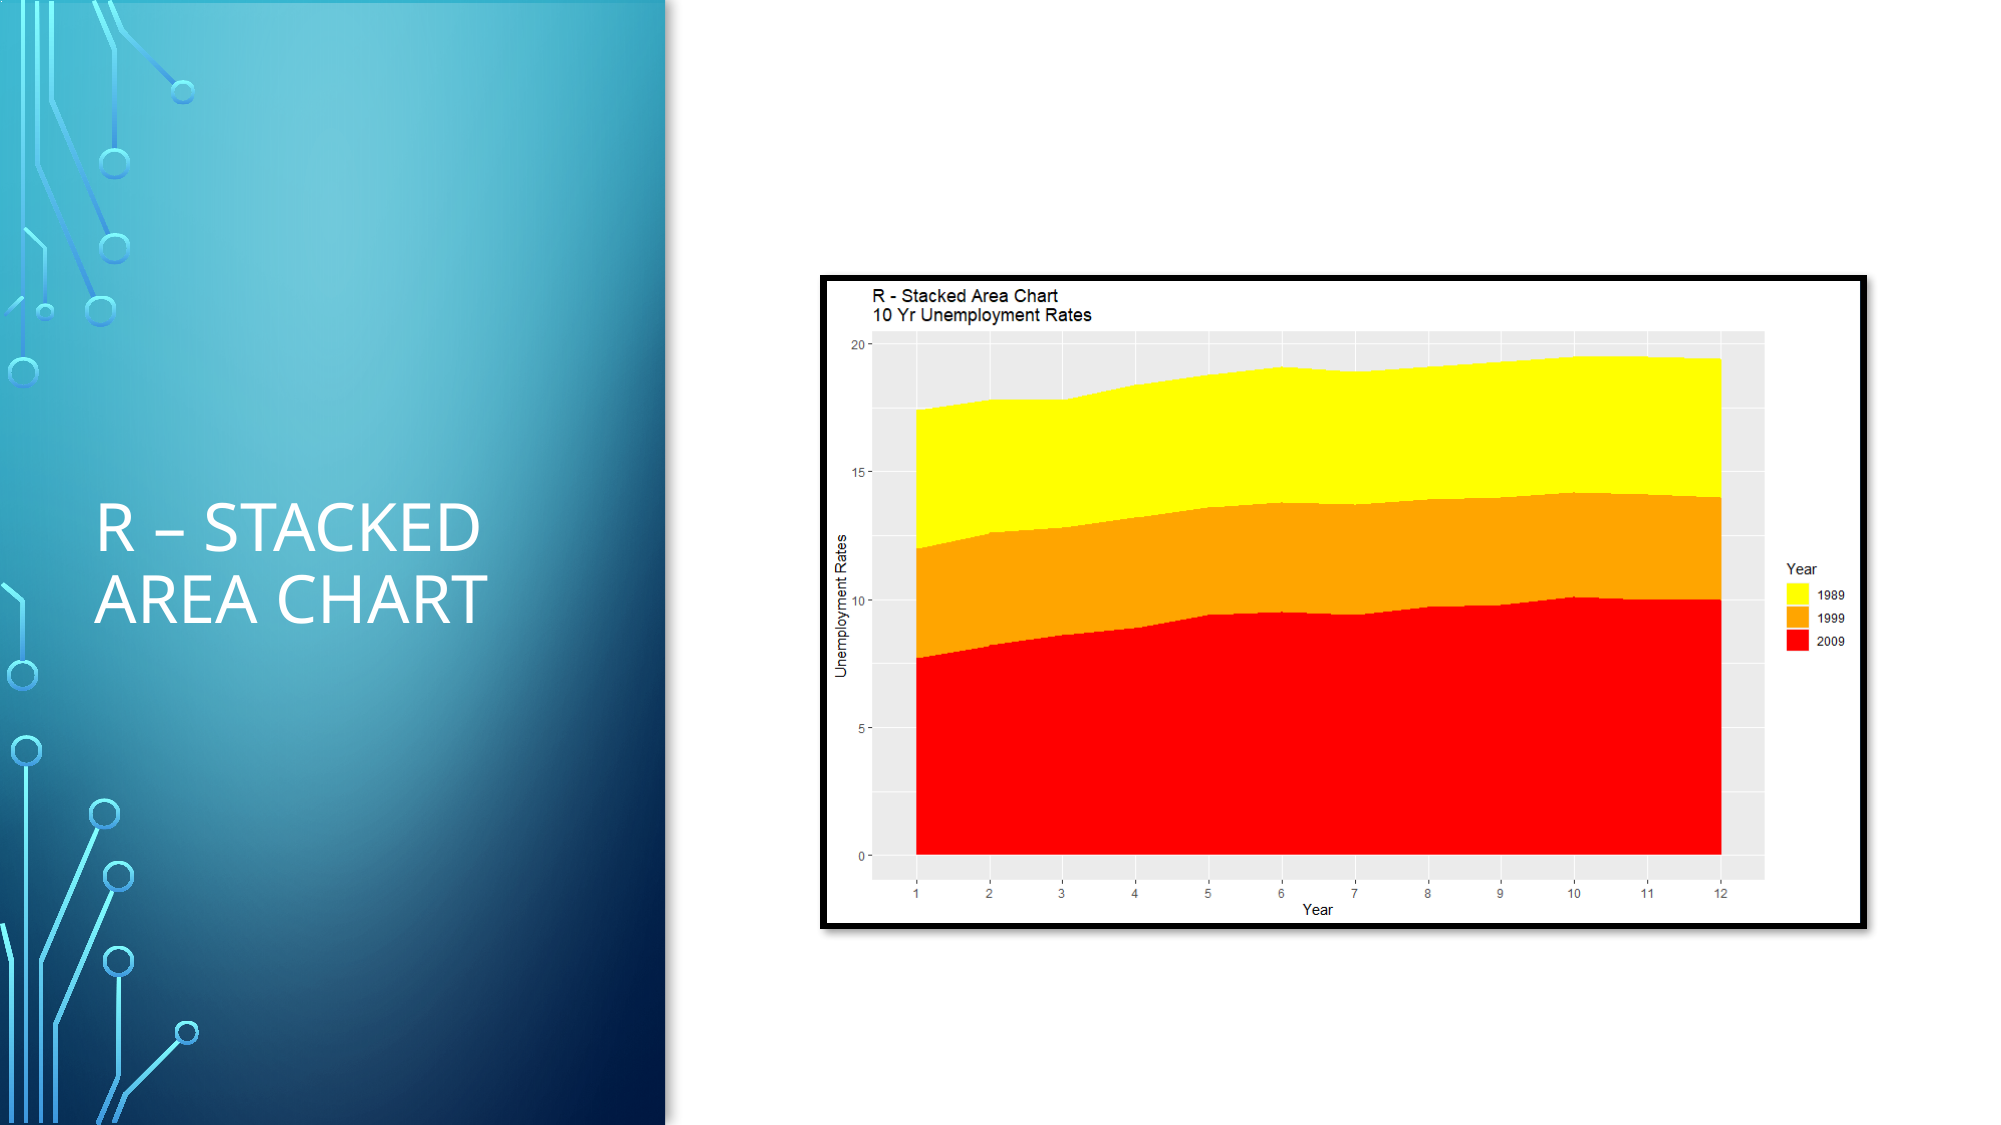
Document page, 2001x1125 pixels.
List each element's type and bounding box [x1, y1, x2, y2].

picture [201, 0, 667, 1125]
text_box [0, 0, 201, 1125]
picture [826, 280, 1861, 924]
text_box [678, 0, 2000, 1125]
